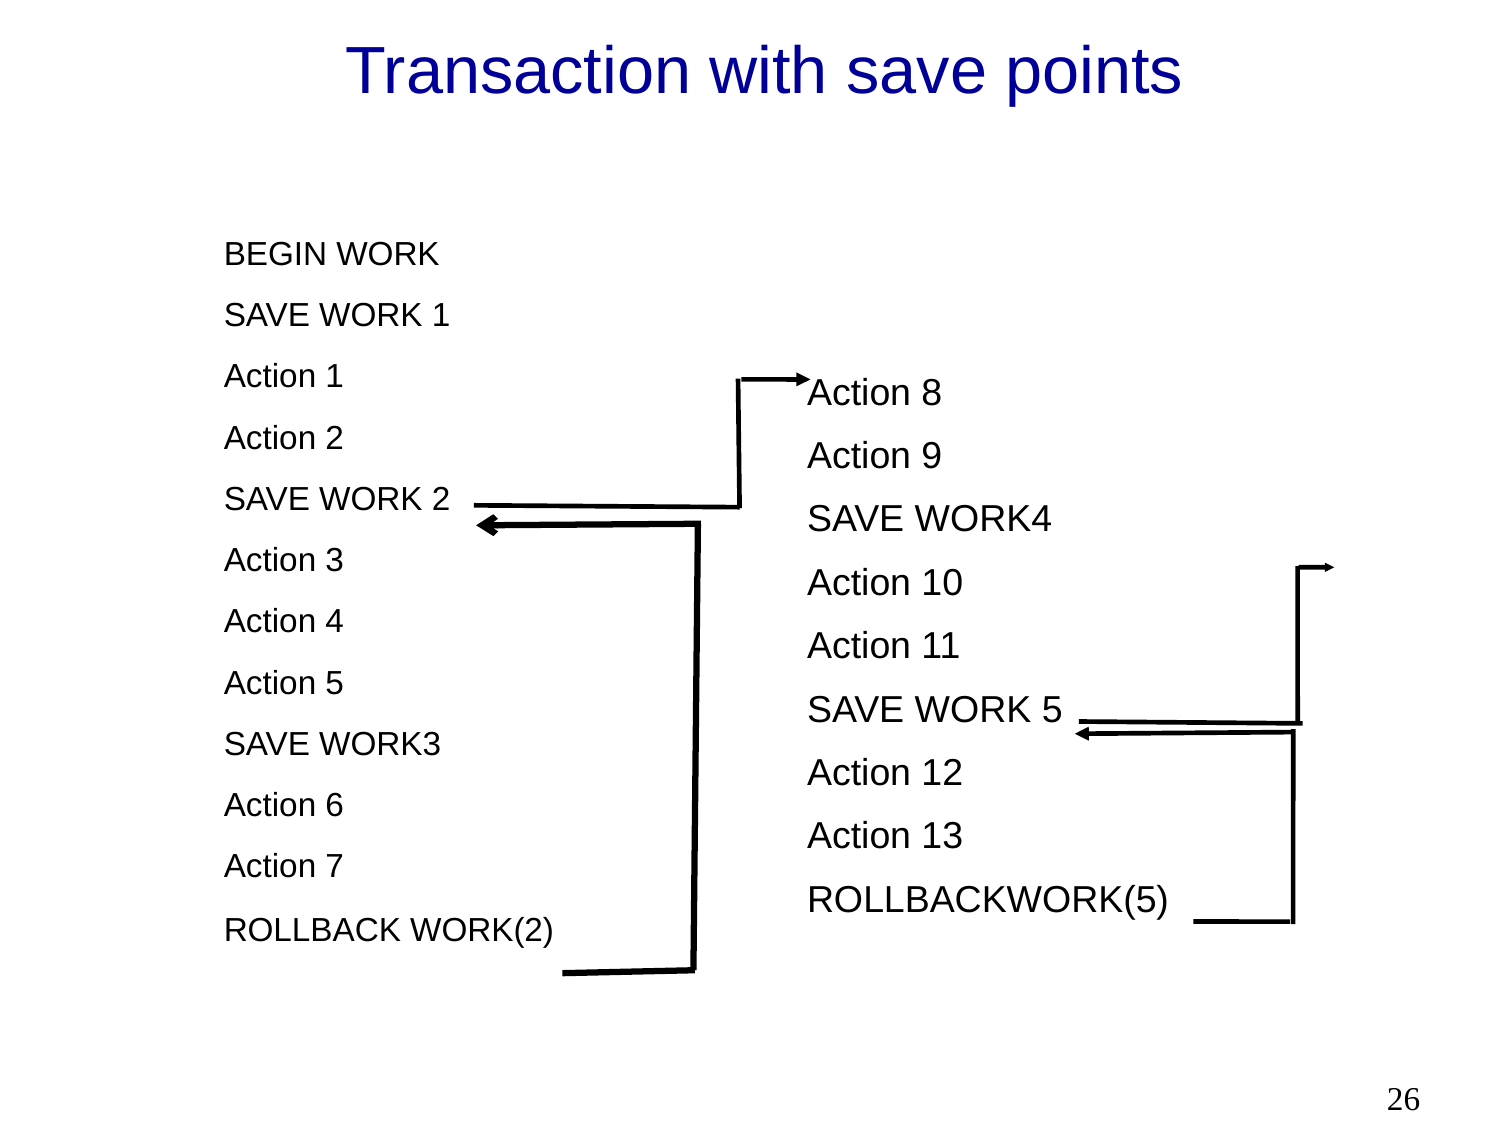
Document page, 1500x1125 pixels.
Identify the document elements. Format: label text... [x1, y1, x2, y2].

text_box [1074, 728, 1294, 925]
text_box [1081, 566, 1335, 724]
text_box Action 8 Action 9 SAVE WORK4 Action 10 Action 11 SAVE WORK 5 Action 12 Action 13 ROLLBACKWORK(5) [792, 360, 1359, 927]
title Transaction with save points [127, 32, 1403, 136]
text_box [475, 523, 702, 974]
text_box BEGIN WORK SAVE WORK 1 Action 1 Action 2 SAVE WORK 2 Action 3 Action 4 Action 5 SAVE WORK3 Action 6 Action 7 ROLLBACK WORK(2) [208, 220, 726, 958]
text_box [706, 683, 867, 815]
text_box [475, 379, 811, 508]
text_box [406, 683, 470, 815]
